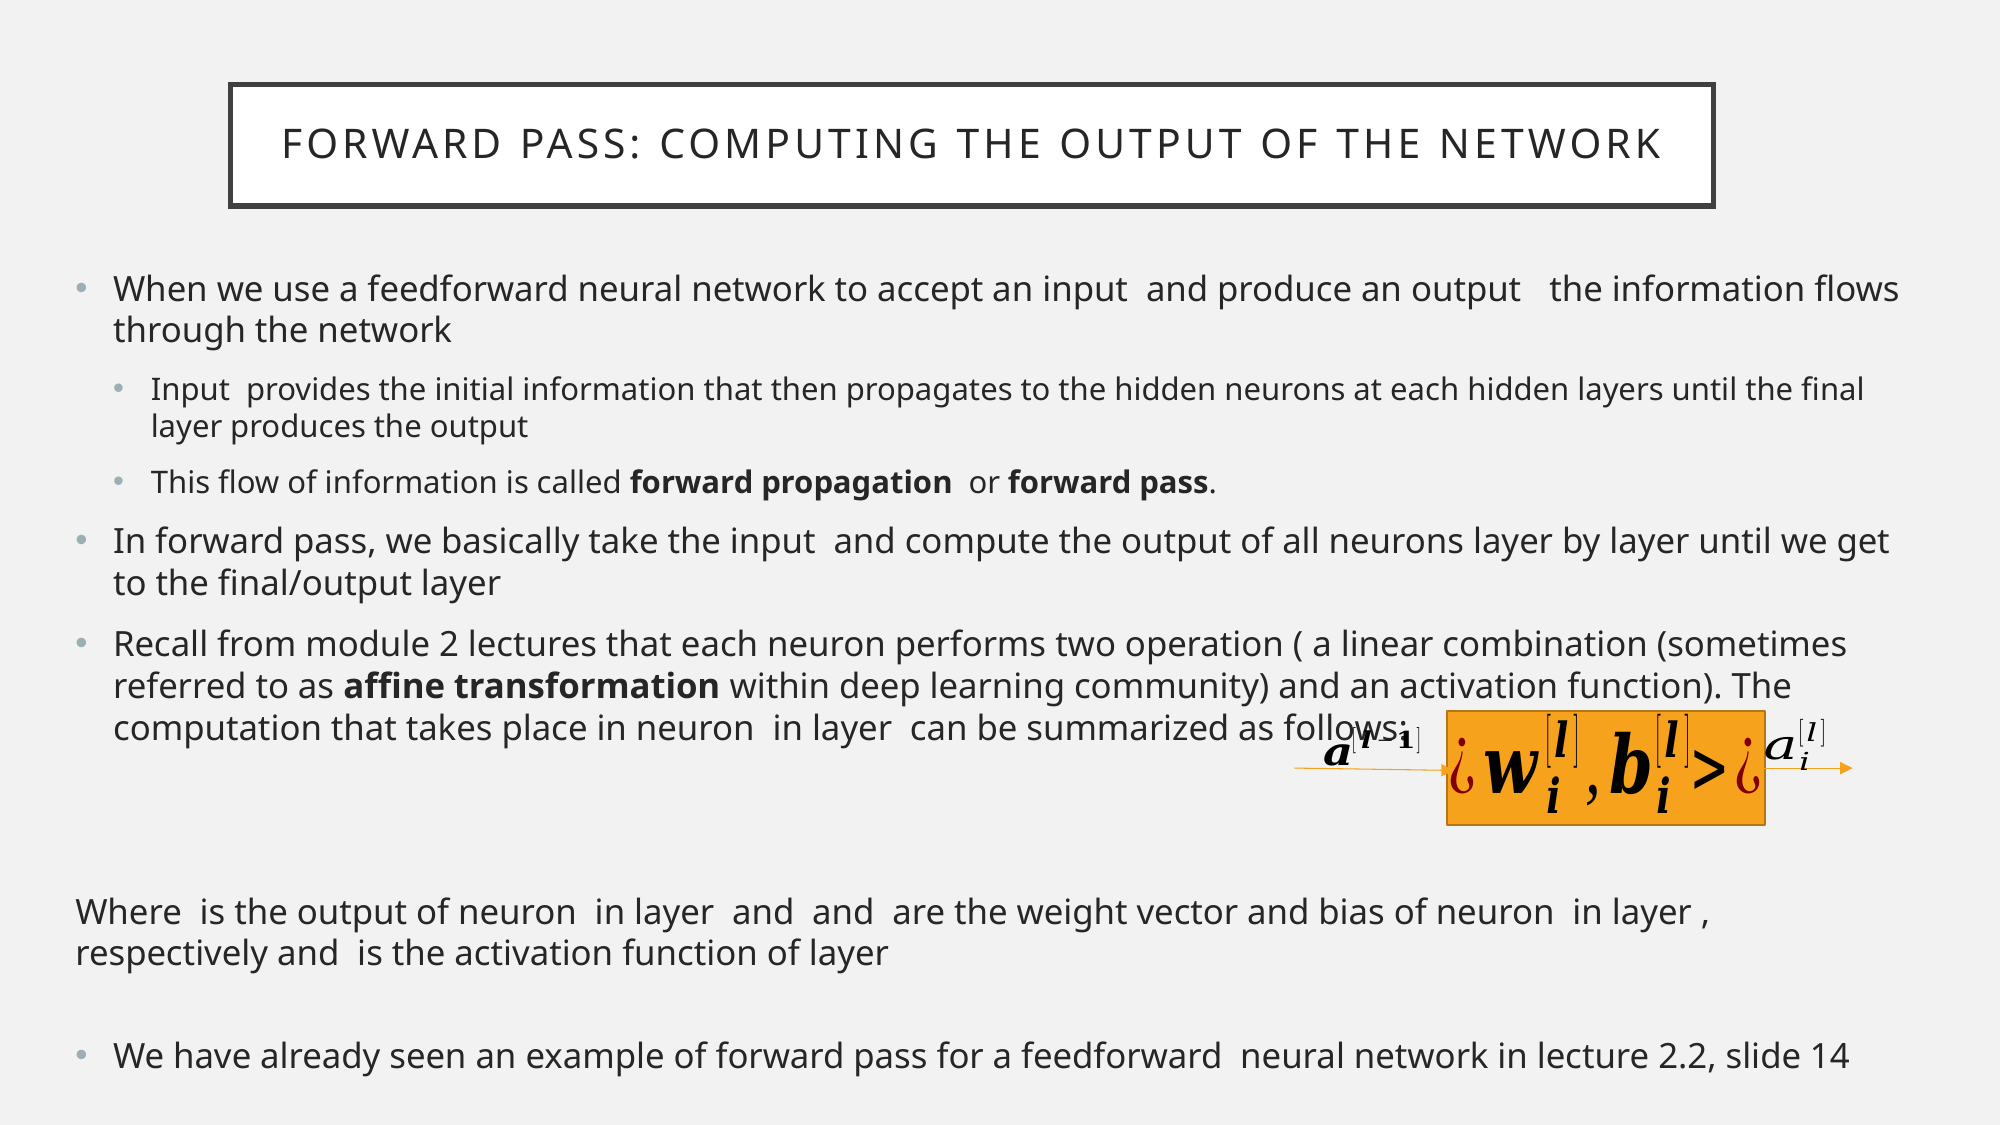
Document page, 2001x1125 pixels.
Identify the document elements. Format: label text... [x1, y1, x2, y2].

title Forward pass: Computing the output of the network [228, 82, 1716, 209]
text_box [1294, 712, 1853, 824]
